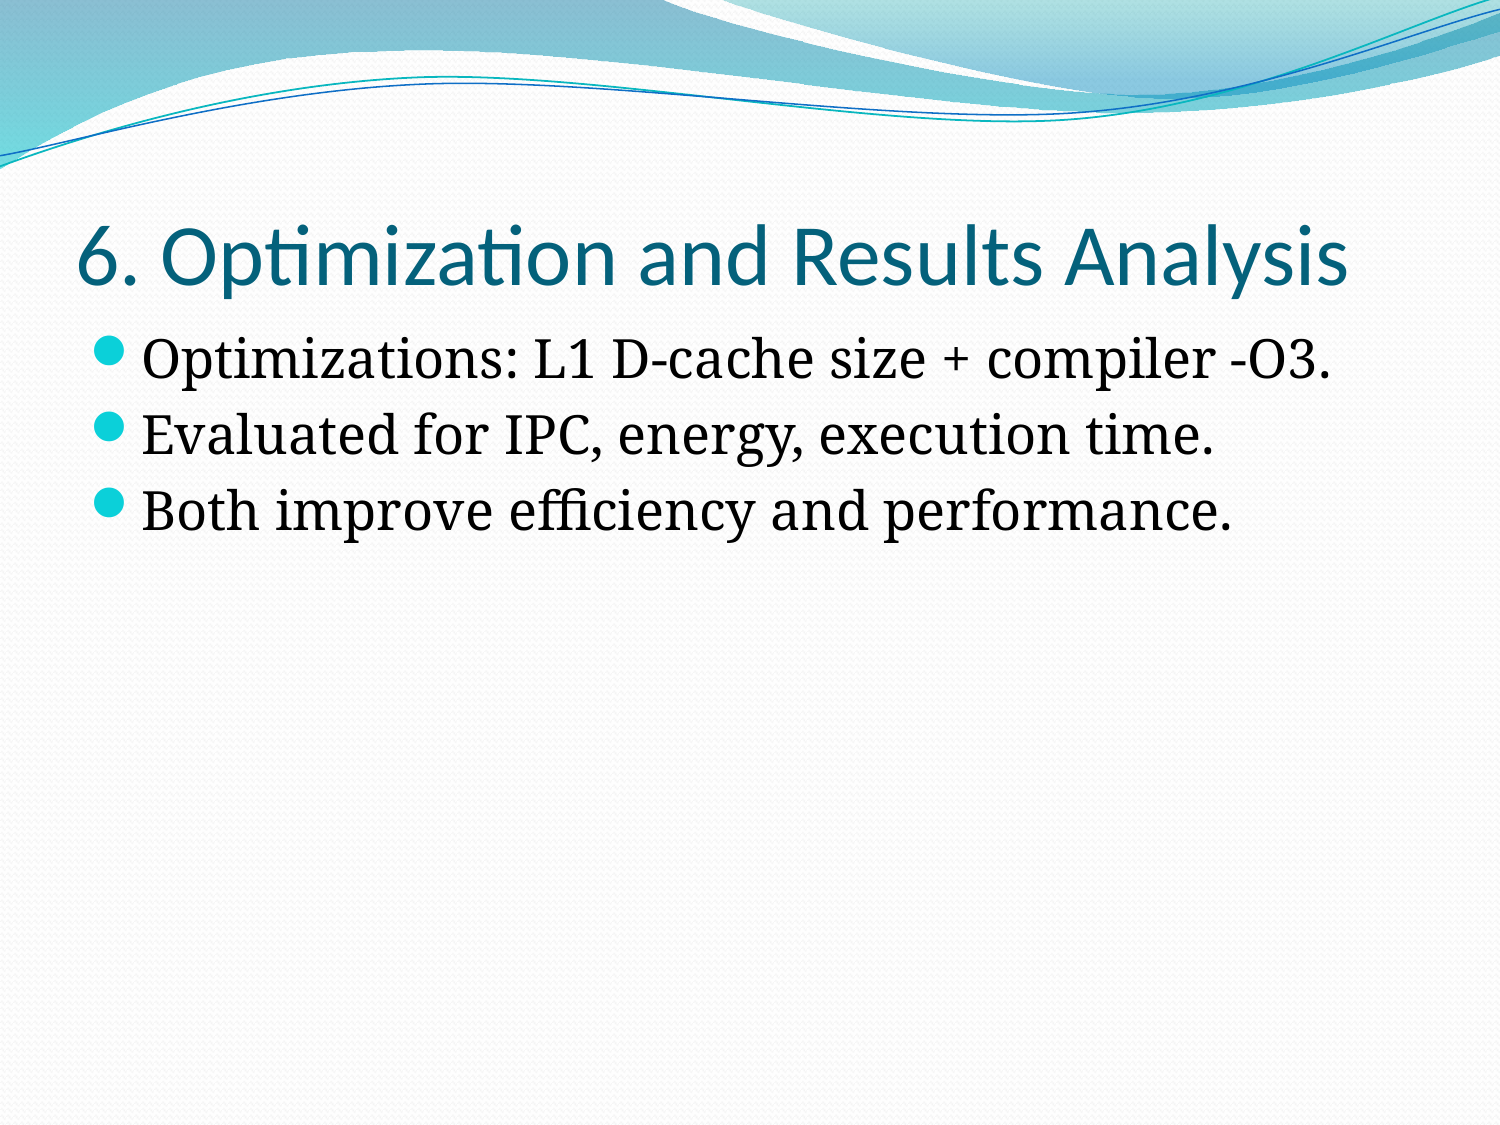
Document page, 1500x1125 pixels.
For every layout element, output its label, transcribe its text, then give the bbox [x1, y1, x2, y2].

list Optimizations: L1 D-cache size + compiler -O3. Evaluated for IPC, energy, execution time. Both improve efficiency and performance. [75, 317, 1425, 1038]
title 6. Optimization and Results Analysis [75, 115, 1425, 303]
